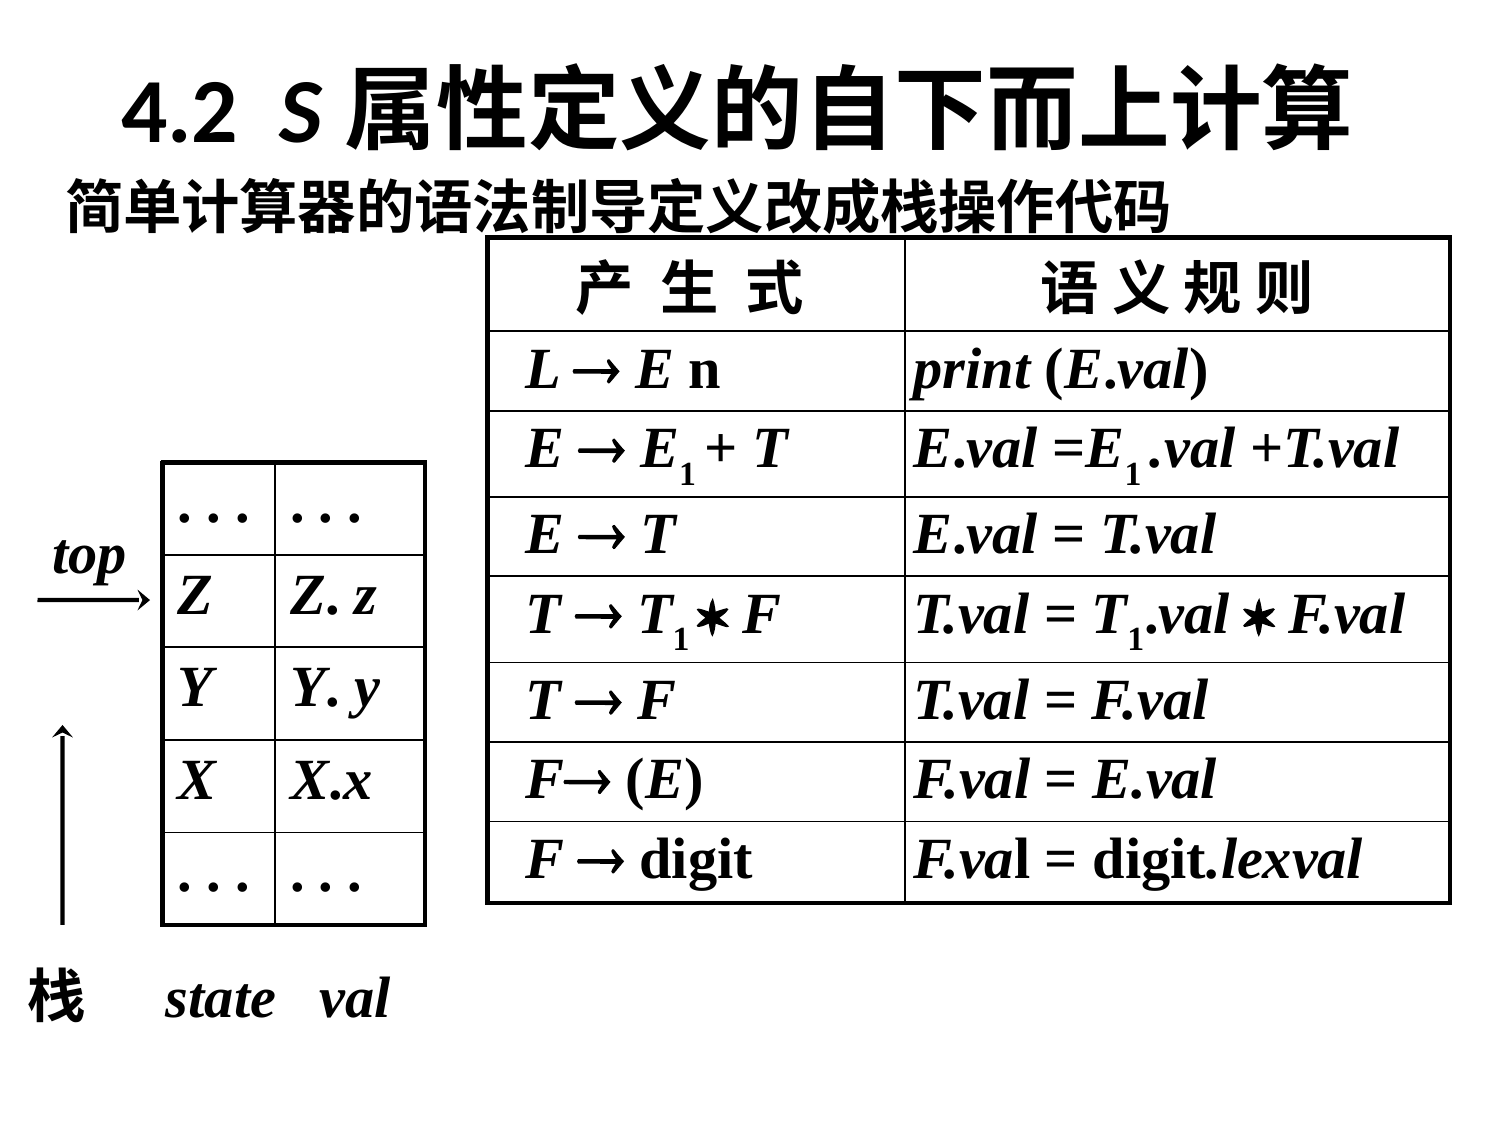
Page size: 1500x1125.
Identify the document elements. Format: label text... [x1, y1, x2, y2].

table_cell . . . [165, 833, 274, 923]
text_box [137, 589, 151, 611]
table_cell L  E n [490, 332, 904, 410]
table_cell print (E.val) [906, 332, 1448, 410]
table_cell E  T [490, 498, 904, 575]
table_cell T  F [490, 663, 904, 741]
table_cell E.val =E1 .val +T.val [906, 412, 1448, 496]
text_box 栈 state val [12, 949, 438, 1038]
table_cell Y. y [276, 648, 423, 739]
table_cell T.val = F.val [906, 663, 1448, 741]
table_cell Z [165, 556, 274, 646]
table_header . . . [276, 465, 423, 554]
table_cell X [165, 741, 274, 832]
table_cell X.x [276, 741, 423, 832]
table_cell Z. z [276, 556, 423, 646]
text_box top [37, 512, 138, 588]
table_header 产 生 式 [490, 240, 904, 330]
table_cell T.val = T1.val  F.val [906, 577, 1448, 662]
table_cell F (E) [490, 743, 904, 821]
table_cell F  digit [490, 822, 904, 901]
table_cell . . . [276, 833, 423, 923]
table_cell F.val = digit.lexval [906, 822, 1448, 901]
table_cell Y [165, 648, 274, 739]
table_cell T  T1  F [490, 577, 904, 662]
table_cell F.val = E.val [906, 743, 1448, 821]
table_cell E  E1 + T [490, 412, 904, 496]
text_box [52, 724, 73, 738]
table_header 语 义 规 则 [906, 240, 1448, 330]
title 4.2 S属性定义的自下而上计算 [50, 37, 1425, 162]
table_cell E.val = T.val [906, 498, 1448, 575]
table_header . . . [165, 465, 274, 554]
list 简单计算器的语法制导定义改成栈操作代码 [50, 162, 1463, 1038]
